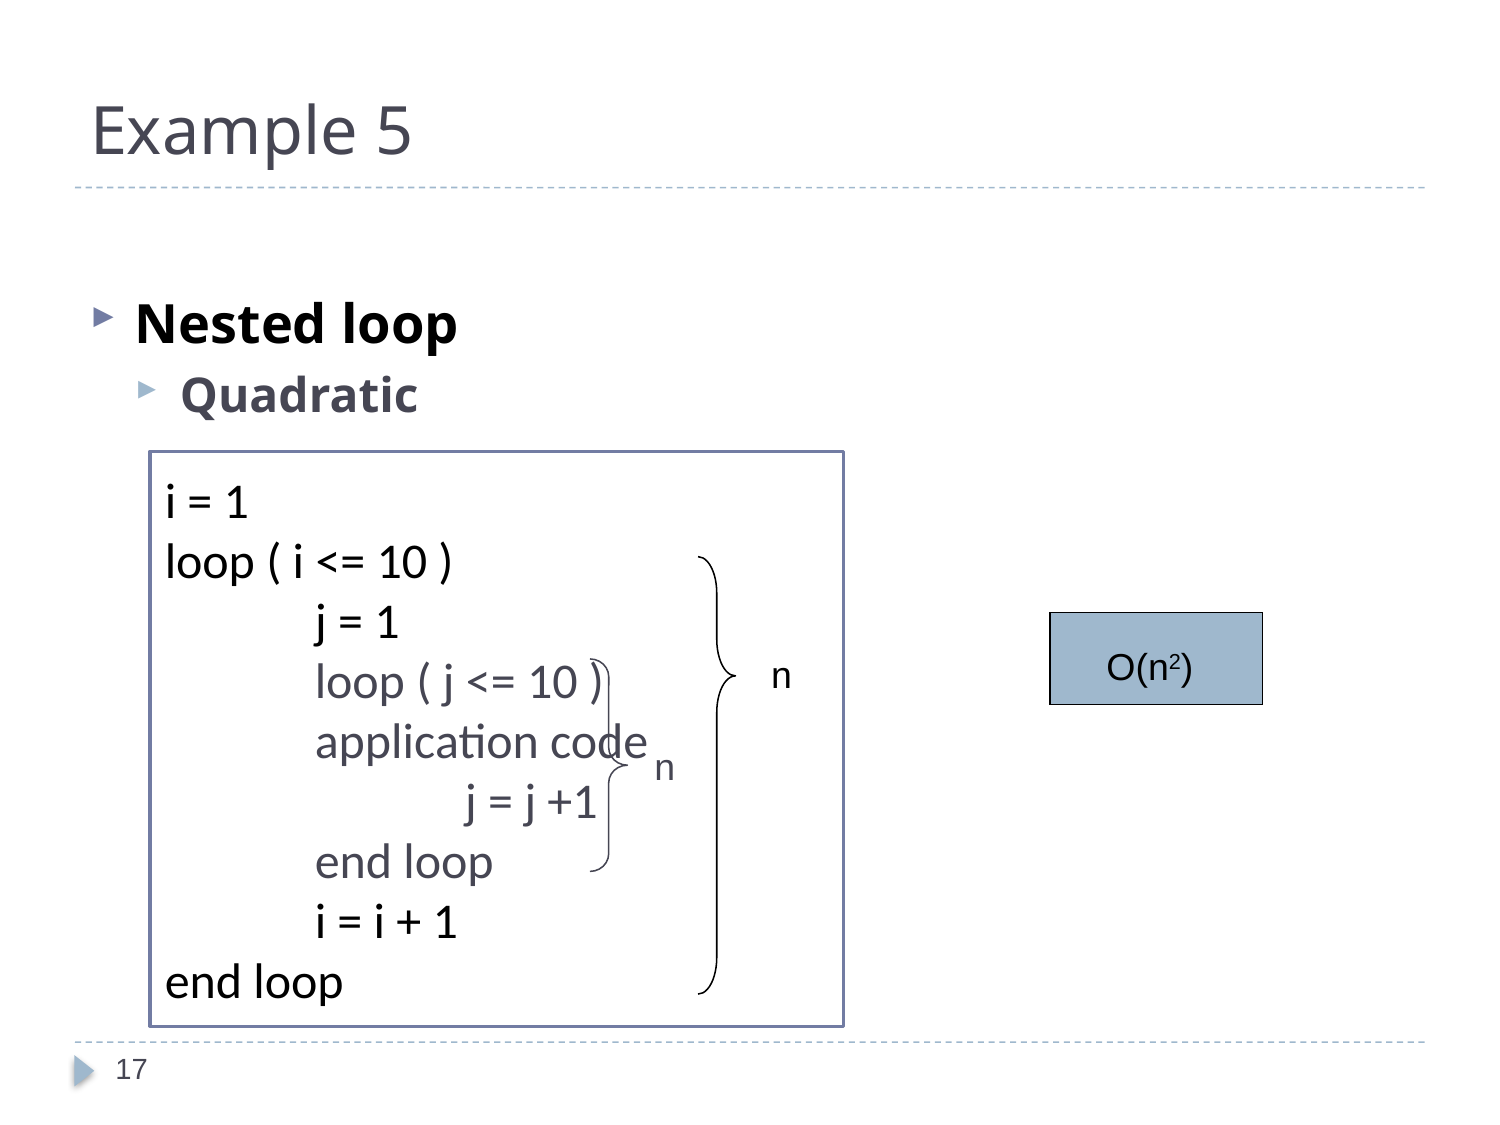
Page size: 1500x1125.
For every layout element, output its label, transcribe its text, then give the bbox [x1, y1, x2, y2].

text_box [1049, 696, 1263, 705]
title Example 5 [75, 20, 1313, 175]
text_box n [589, 658, 628, 872]
text_box [698, 556, 736, 995]
text_box [1049, 612, 1263, 635]
text_box n [756, 644, 844, 704]
list Nested loop Quadratic [75, 282, 1400, 1050]
text_box O(n2) [774, 635, 1500, 696]
slide_number 17 [100, 1042, 426, 1103]
text_box i = 1 loop ( i <= 10 ) j = 1 loop ( j <= 10 ) application code j = j +1 end loop i = i + 1 end loop [148, 450, 845, 1028]
